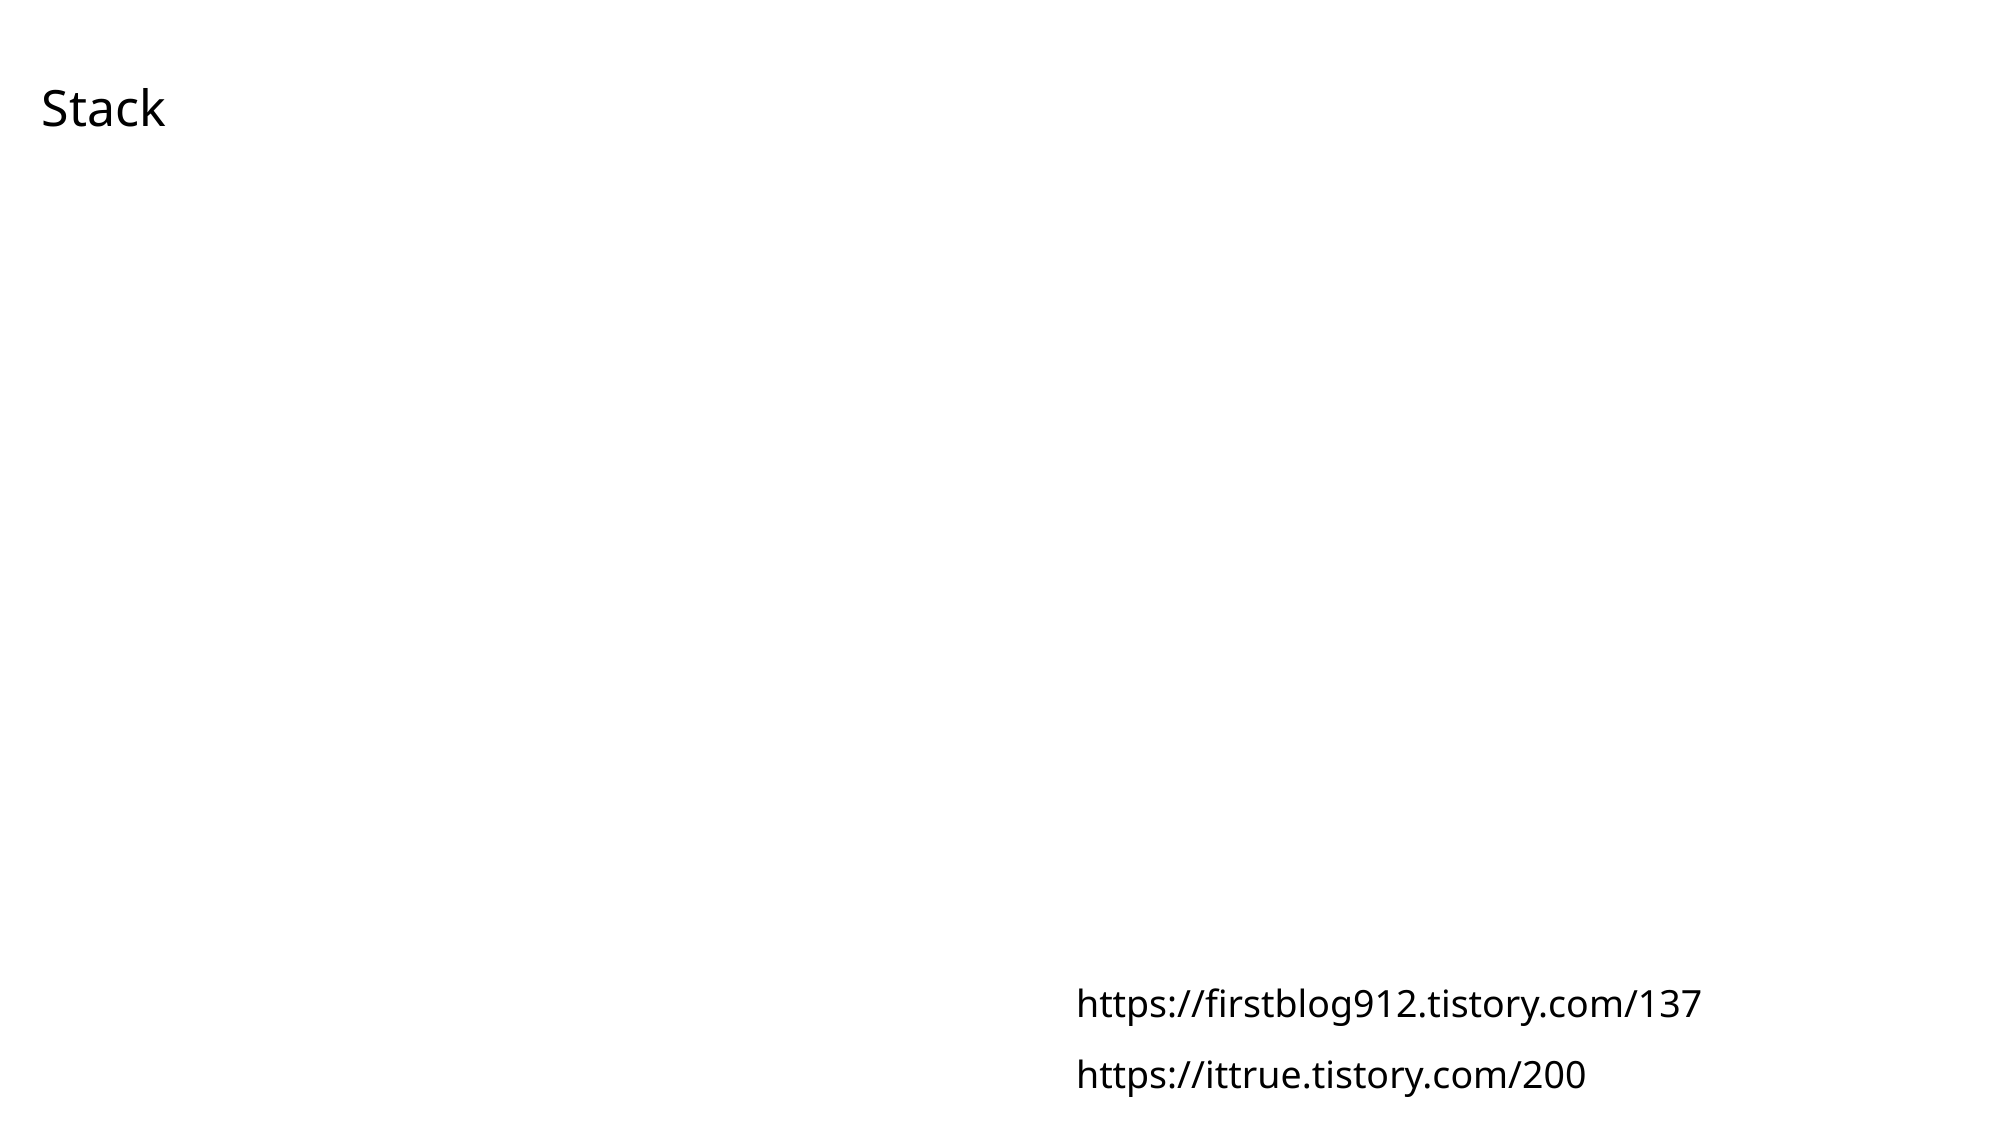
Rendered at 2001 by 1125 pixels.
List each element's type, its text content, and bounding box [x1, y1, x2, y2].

text_box https://ittrue.tistory.com/200 [1061, 1043, 2000, 1104]
text_box https://firstblog912.tistory.com/137 [1061, 972, 2000, 1033]
text_box Stack [26, 38, 1000, 279]
